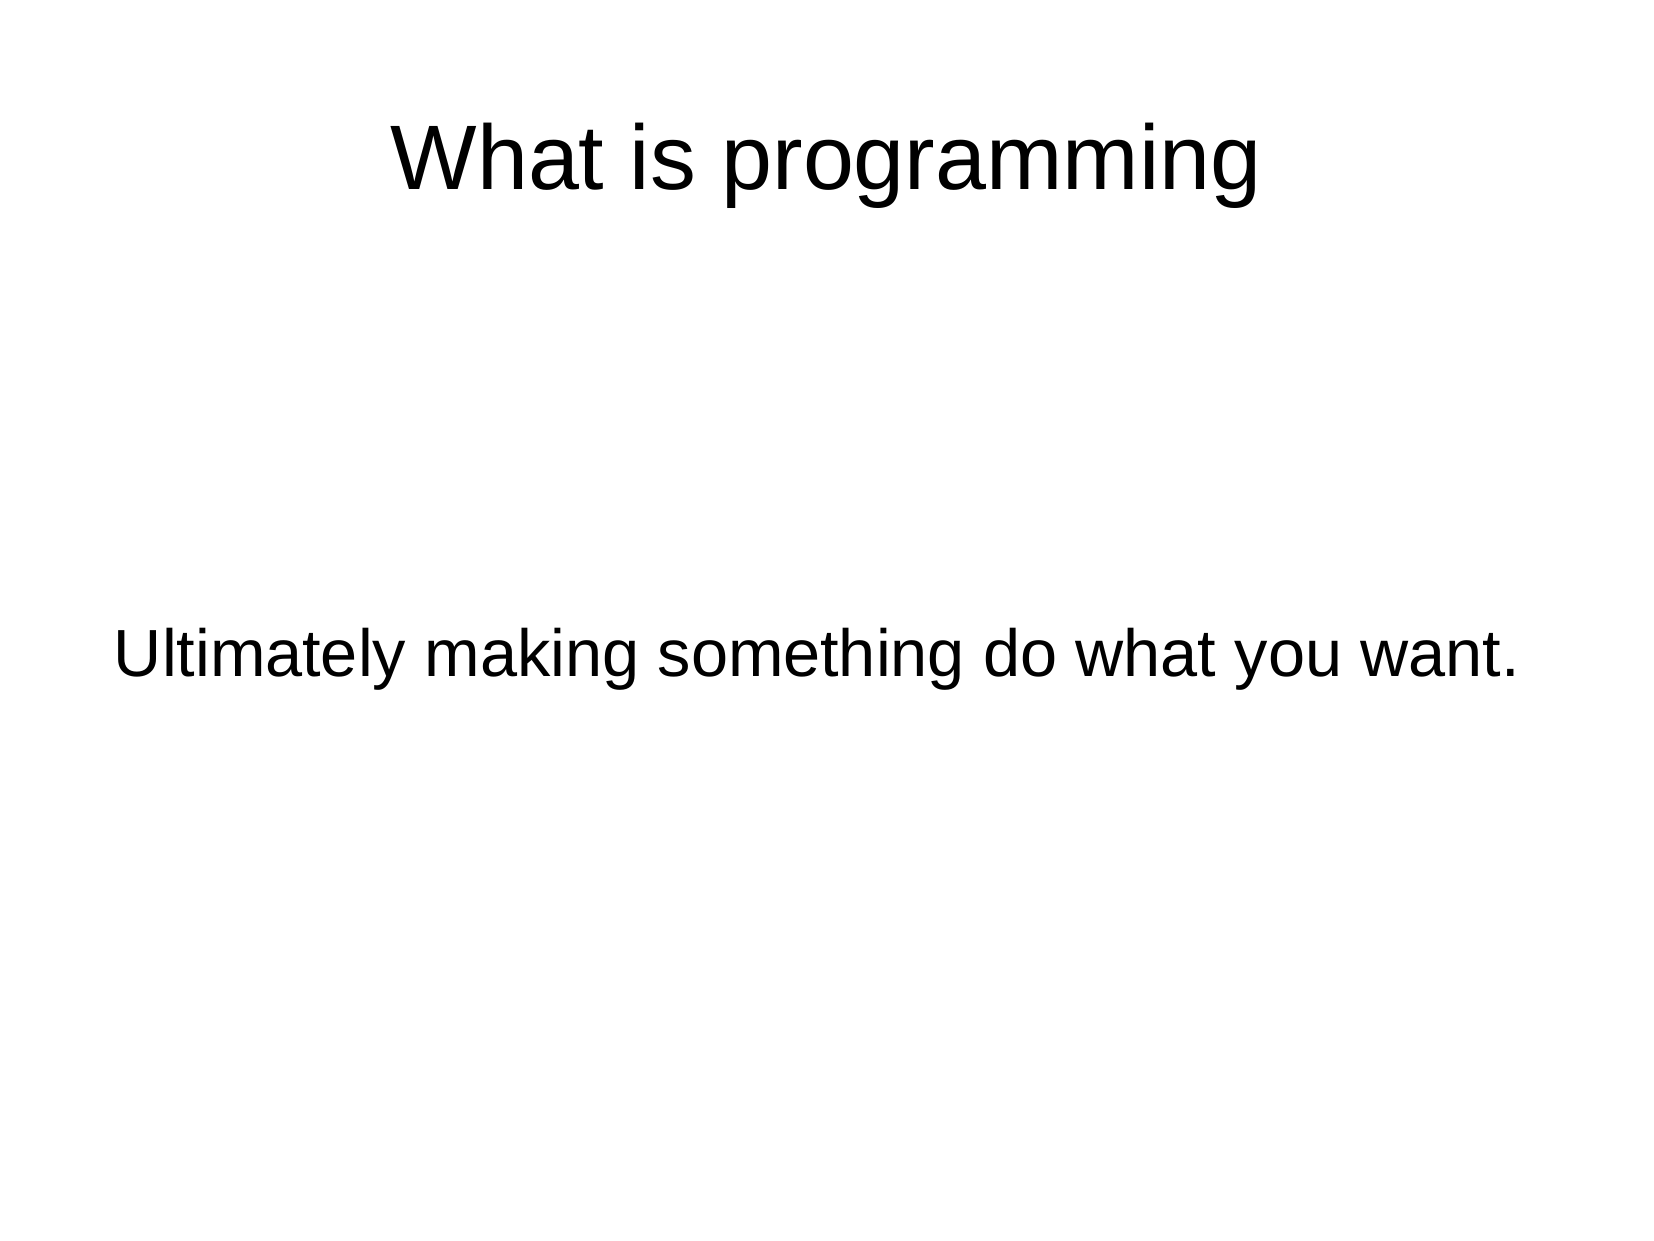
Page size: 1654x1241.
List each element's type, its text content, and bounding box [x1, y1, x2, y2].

text_box Ultimately making something do what you want. [82, 290, 1571, 1010]
text_box What is programming [82, 49, 1571, 257]
